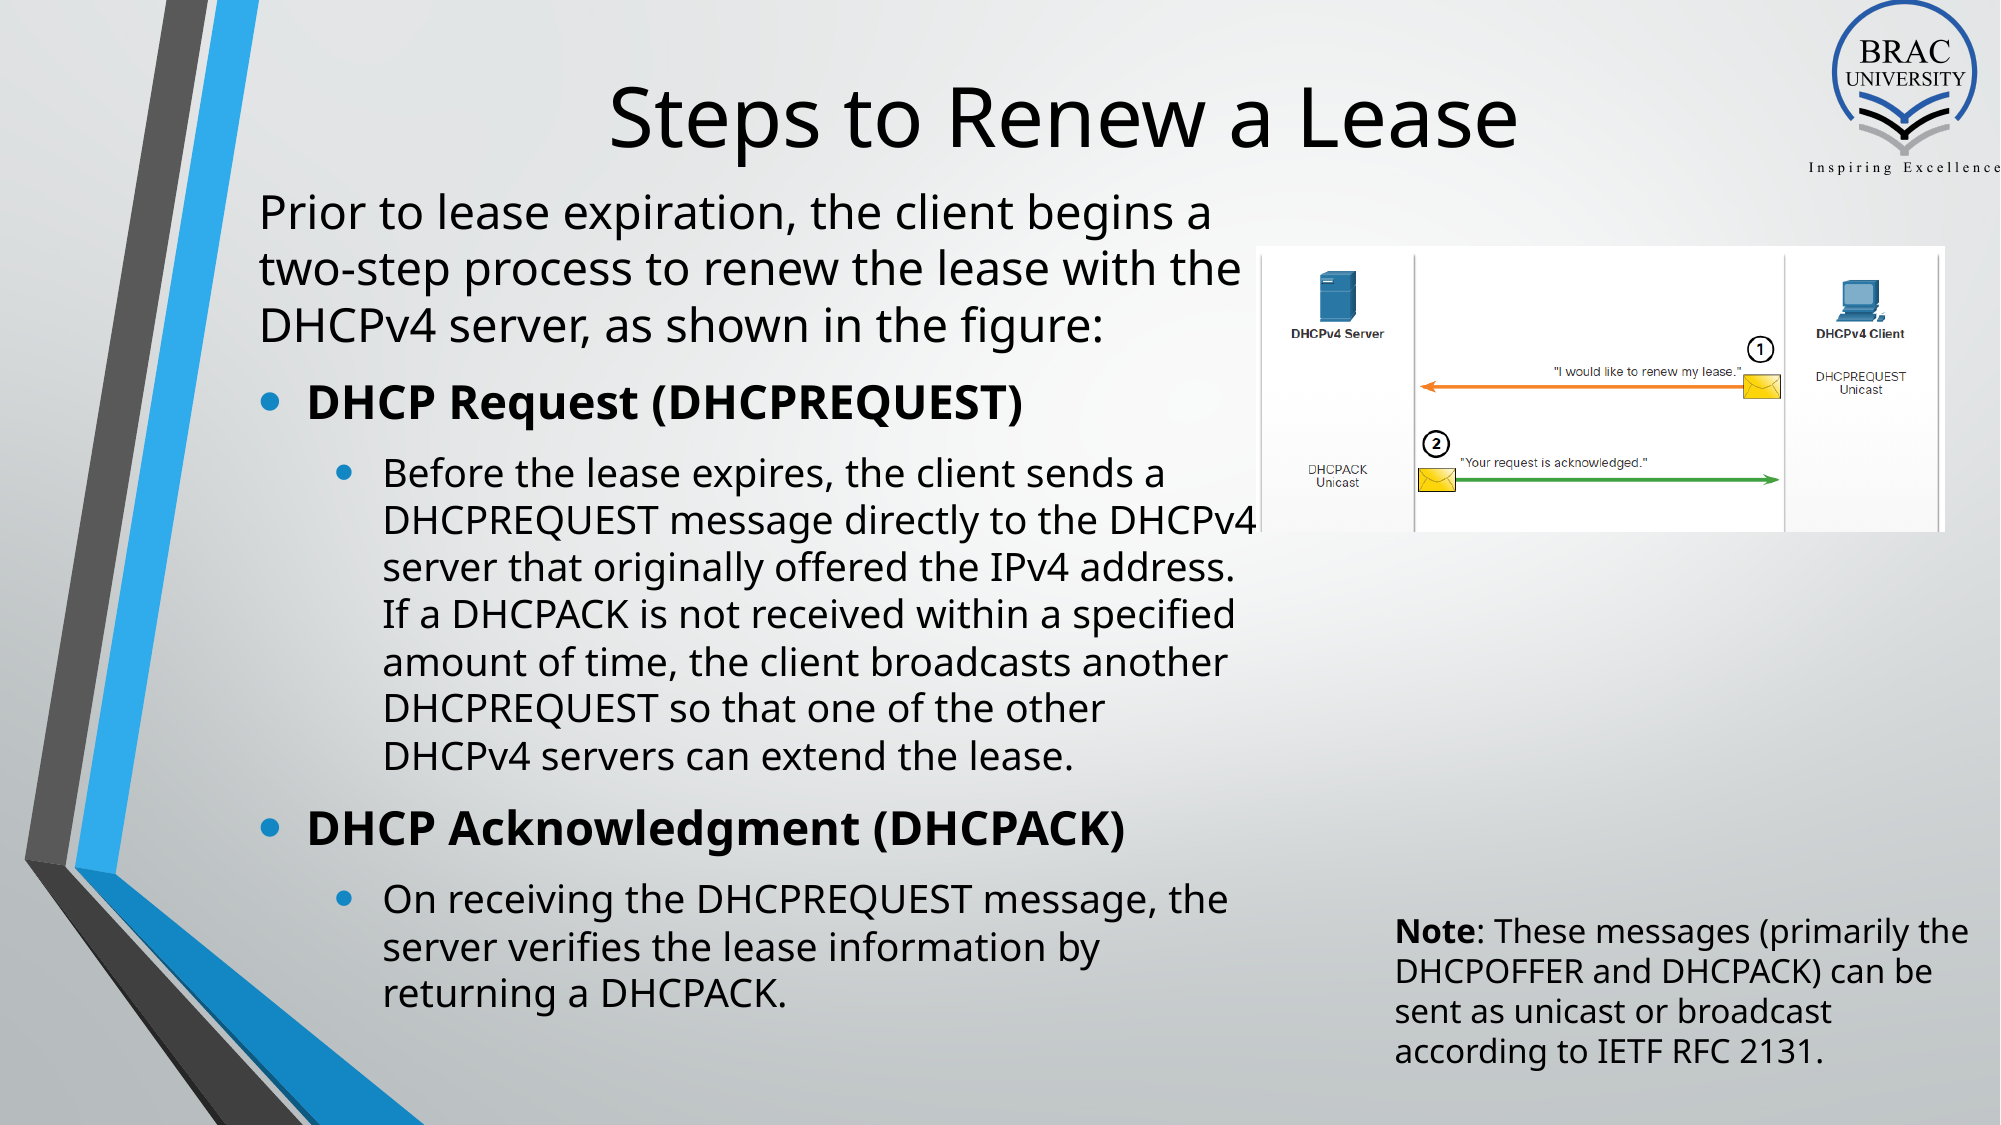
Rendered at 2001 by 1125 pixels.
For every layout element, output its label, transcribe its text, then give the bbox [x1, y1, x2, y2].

picture [1255, 246, 1945, 532]
text_box Note: These messages (primarily the DHCPOFFER and DHCPACK) can be sent as unicast or broadcast according to IETF RFC 2131. [1379, 902, 2000, 1118]
picture [1808, 0, 2000, 176]
list Prior to lease expiration, the client begins a two-step process to renew the lease with the DHCPv4 server, as shown in the figure: DHCP Request (DHCPREQUEST) Before the lease expires, the client sends a DHCPREQUEST message directly to the DHCPv4 server that originally offered the IPv4 address. If a DHCPACK is not received within a specified amount of time, the client broadcasts another DHCPREQUEST so that one of the other DHCPv4 servers can extend the lease. DHCP Acknowledgment (DHCPACK) On receiving the DHCPREQUEST message, the server verifies the lease information by returning a DHCPACK. [243, 174, 1279, 1033]
title Steps to Renew a Lease [243, 53, 1808, 175]
